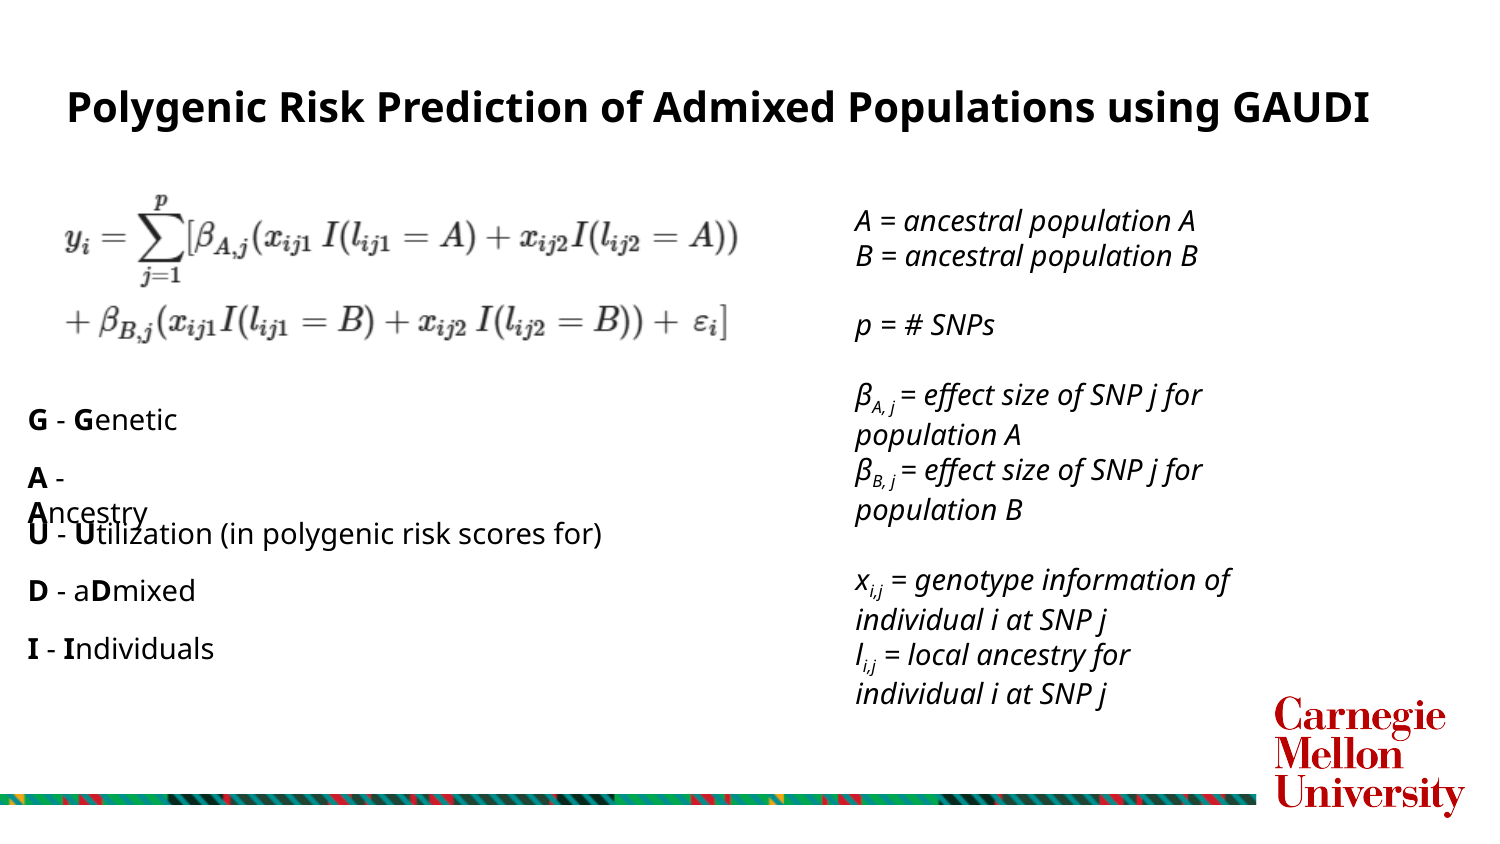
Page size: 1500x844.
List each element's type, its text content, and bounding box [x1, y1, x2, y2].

title Polygenic Risk Prediction of Admixed Populations using GAUDI [51, 72, 1449, 167]
picture [50, 155, 784, 375]
text_box A - Ancestry [12, 444, 208, 500]
text_box D - aDmixed [12, 557, 242, 615]
text_box A = ancestral population A B = ancestral population B p = # SNPs βA, j = effect size of SNP j for population A βB, j = effect size of SNP j for population B xi,j = genotype information of individual i at SNP j li,j = local ancestry for individual i at SNP j [840, 186, 1268, 730]
text_box G - Genetic [12, 386, 198, 444]
picture [0, 794, 1257, 805]
picture [1275, 696, 1465, 818]
text_box U - Utilization (in polygenic risk scores for) [12, 500, 650, 572]
text_box I - Individuals [12, 615, 248, 687]
